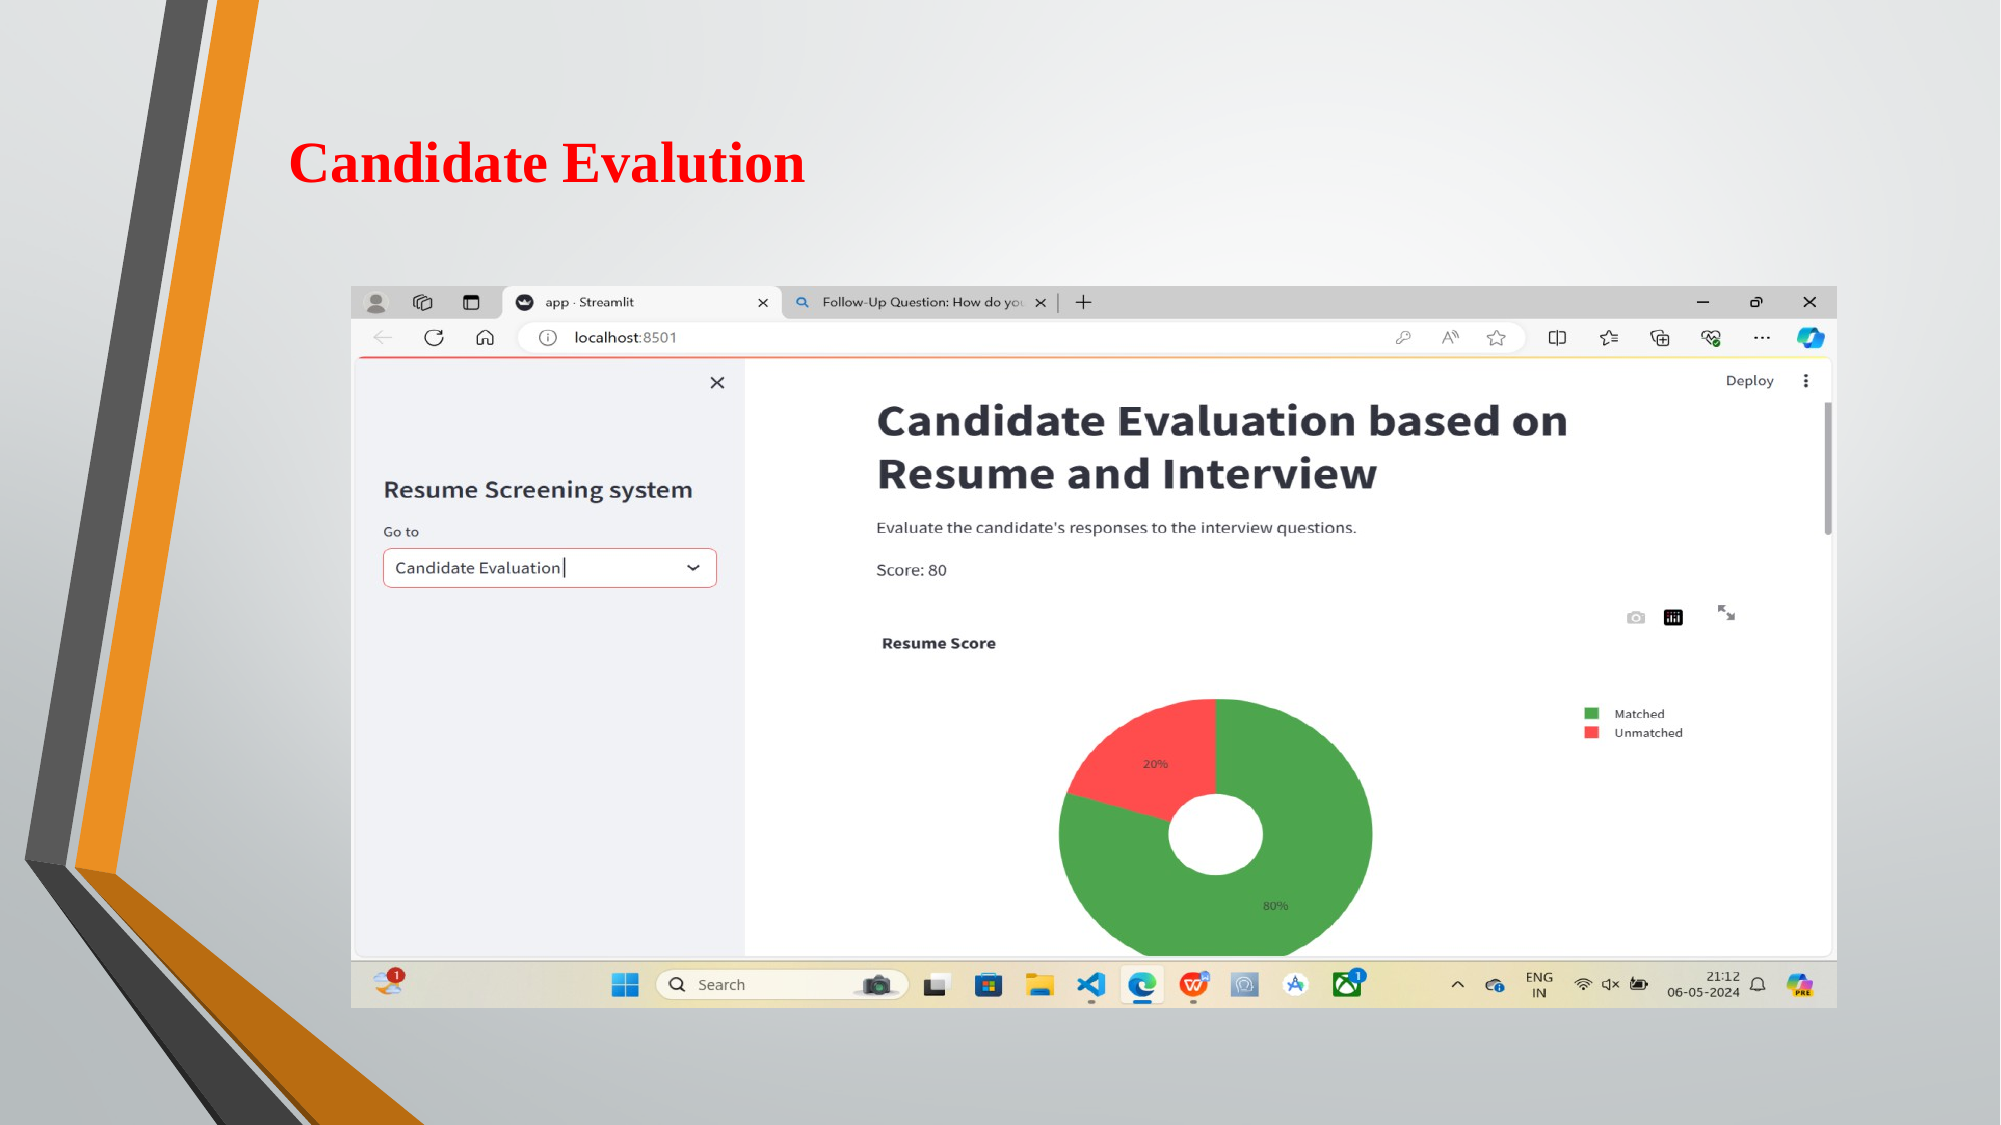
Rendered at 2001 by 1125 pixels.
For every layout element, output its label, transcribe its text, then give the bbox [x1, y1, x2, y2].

picture [351, 285, 1837, 1009]
text_box Candidate Evalution [274, 116, 1275, 202]
